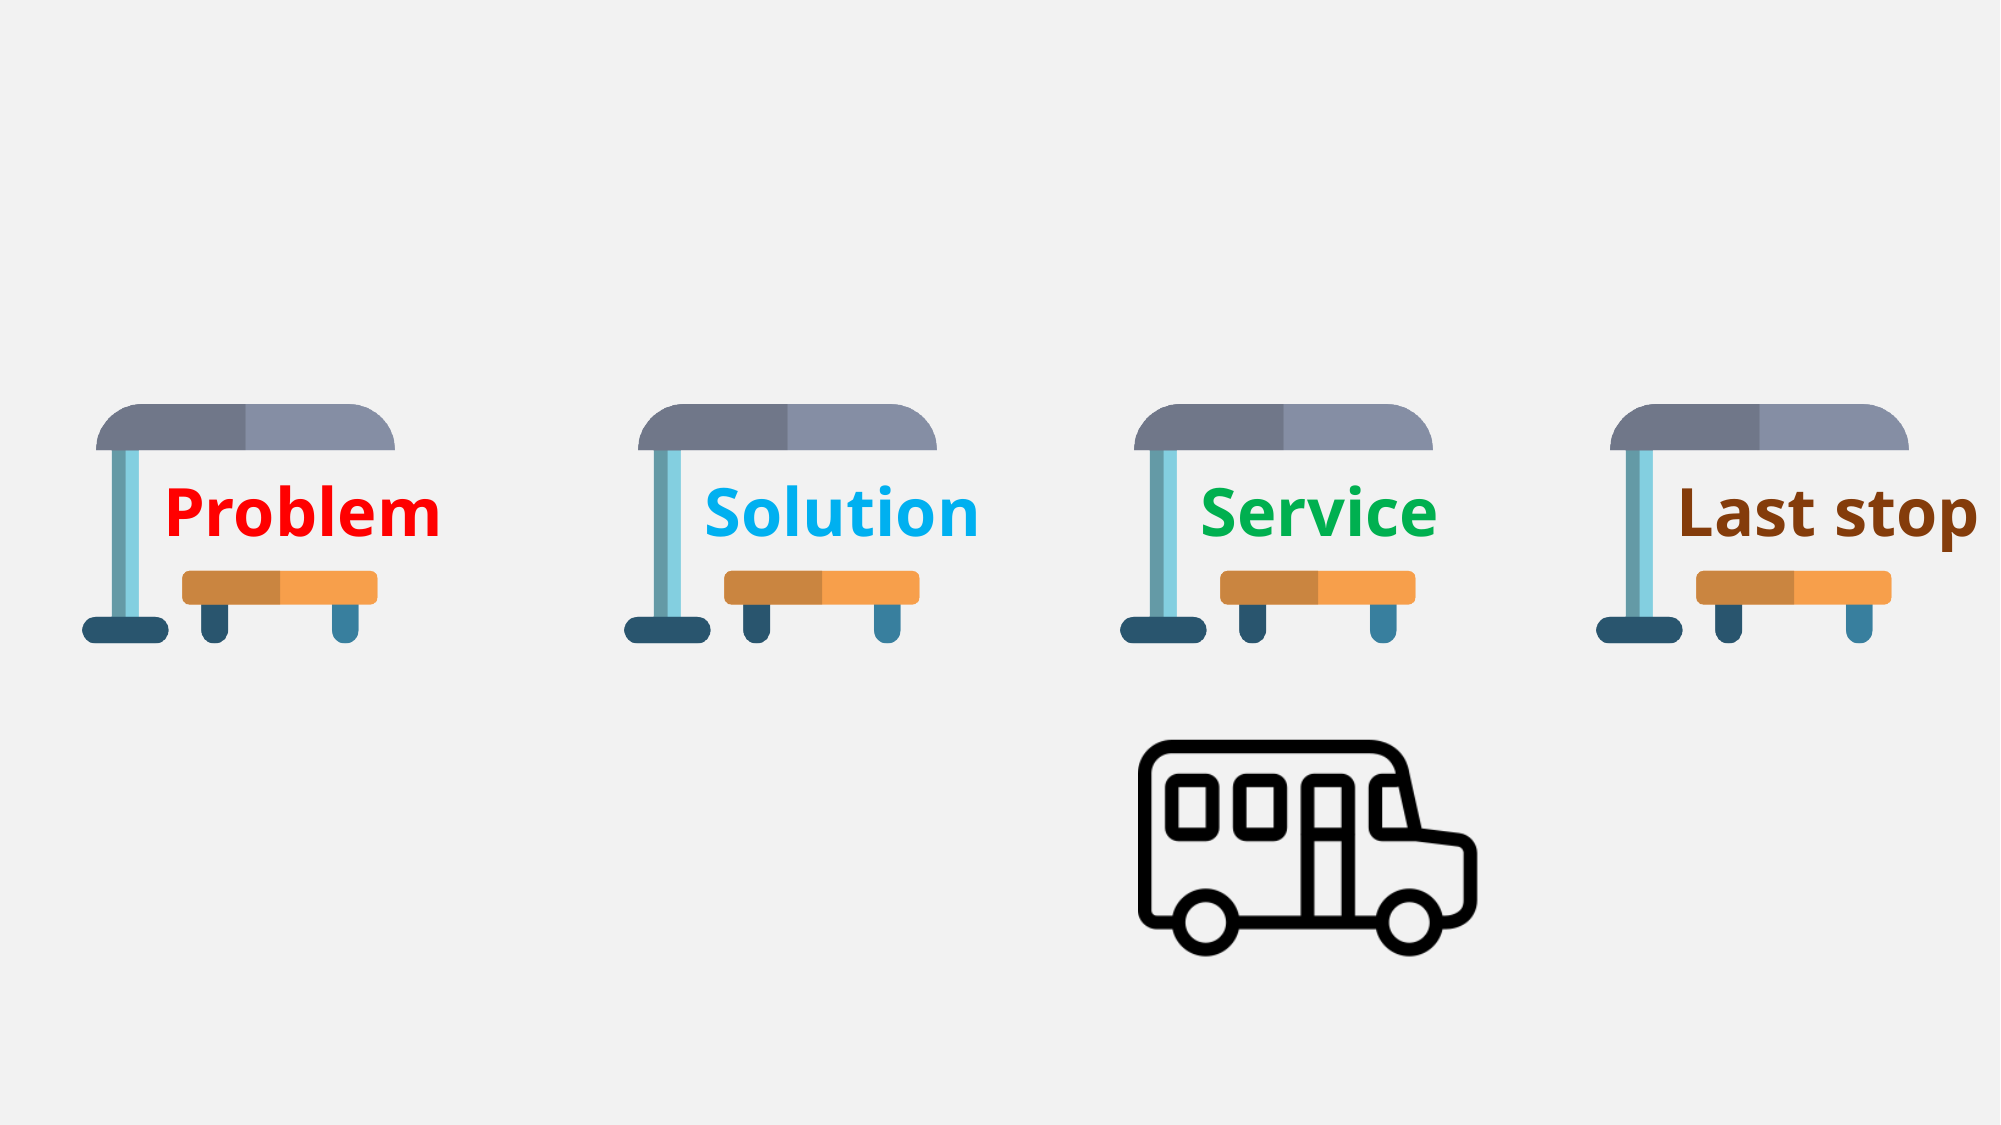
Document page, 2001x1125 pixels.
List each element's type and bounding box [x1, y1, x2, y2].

text_box [82, 367, 513, 680]
picture [1138, 679, 1480, 1020]
text_box [1120, 367, 1551, 680]
text_box [624, 367, 1055, 680]
text_box [1596, 367, 2000, 680]
